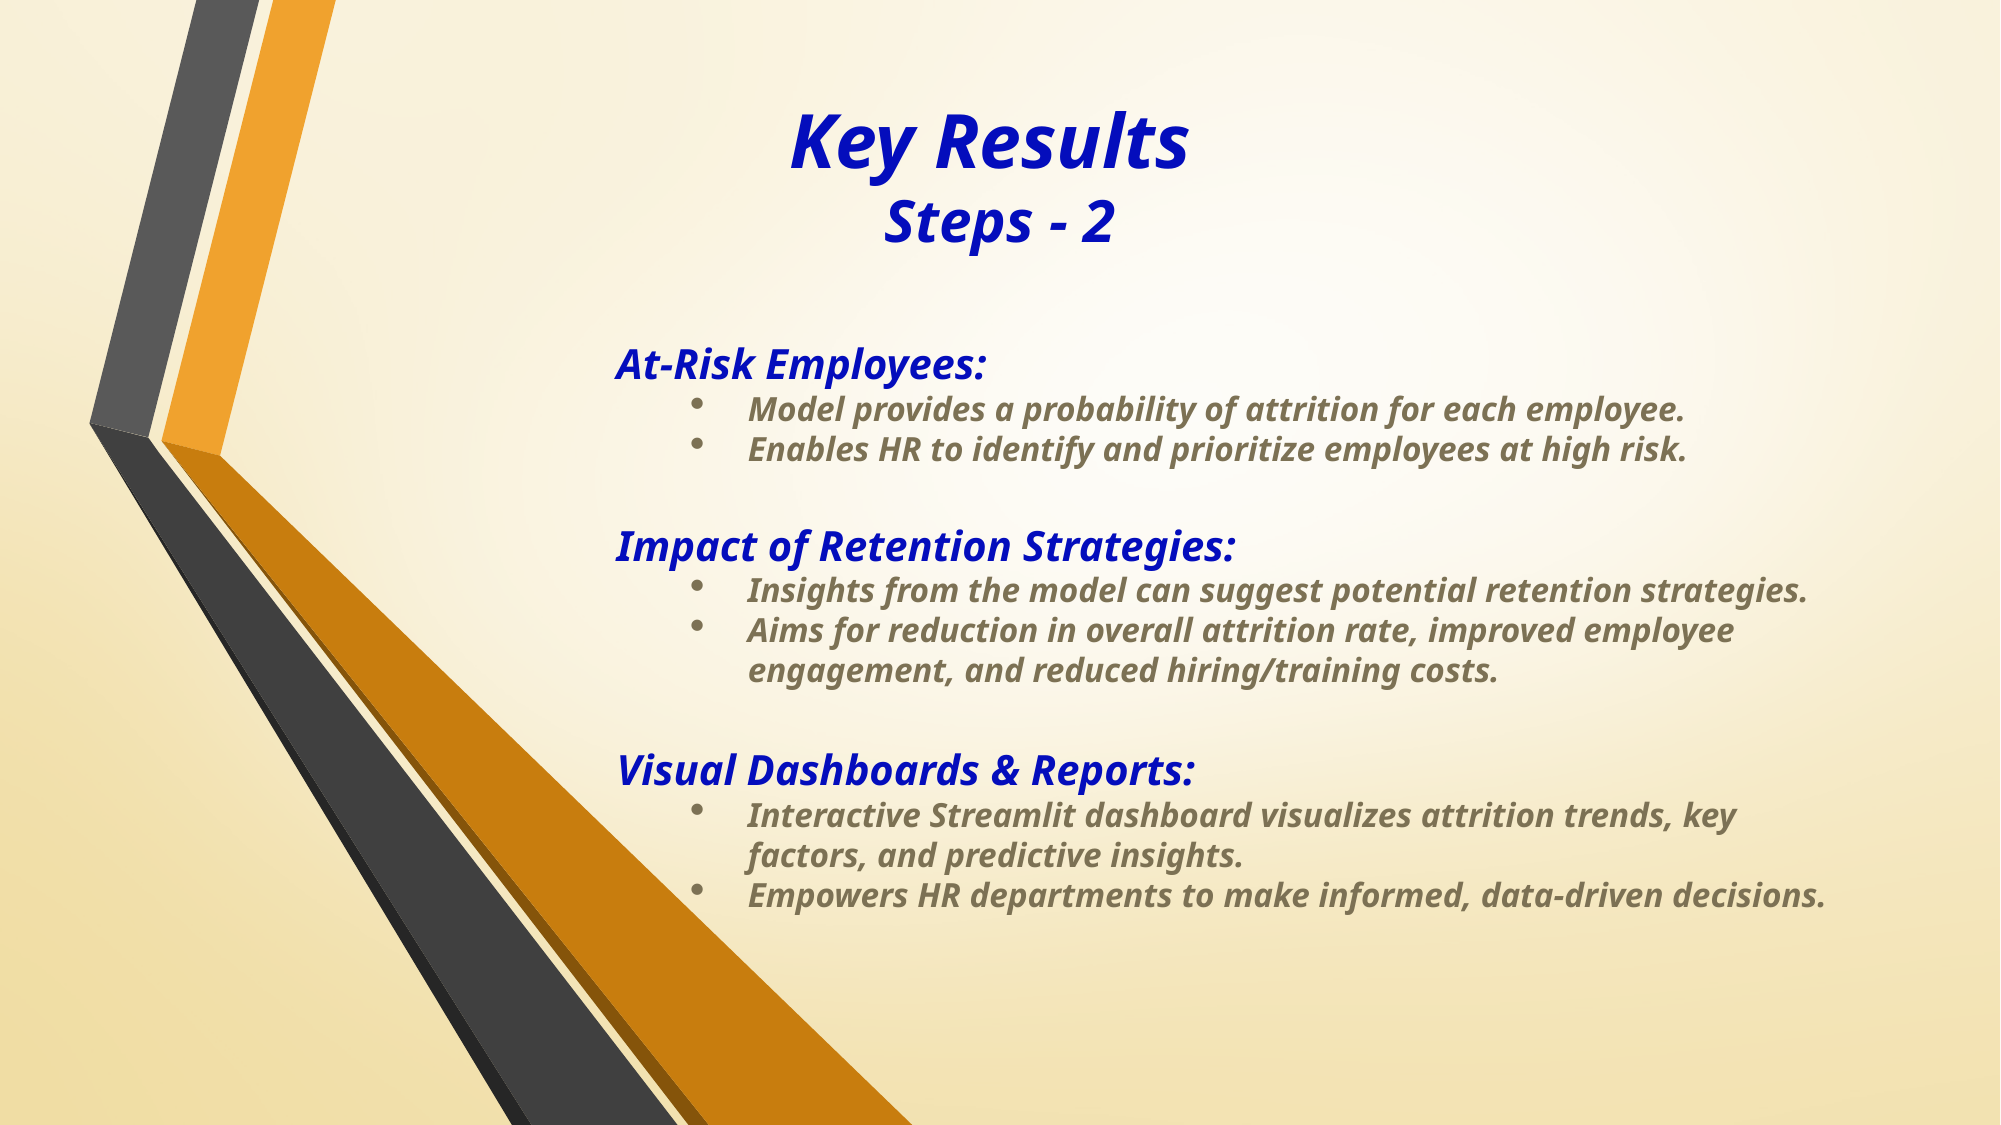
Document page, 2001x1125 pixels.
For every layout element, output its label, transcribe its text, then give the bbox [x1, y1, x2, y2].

text_box Key Results Steps - 2 [763, 86, 1237, 262]
text_box Visual Dashboards & Reports: Interactive Streamlit dashboard visualizes attrition trends, key factors, and predictive insights. Empowers HR departments to make informed, data-driven decisions. [601, 732, 1857, 921]
text_box Impact of Retention Strategies: Insights from the model can suggest potential retention strategies. Aims for reduction in overall attrition rate, improved employee engagement, and reduced hiring/training costs. [601, 508, 1915, 697]
text_box At-Risk Employees: Model provides a probability of attrition for each employee. Enables HR to identify and prioritize employees at high risk. [601, 327, 1915, 476]
